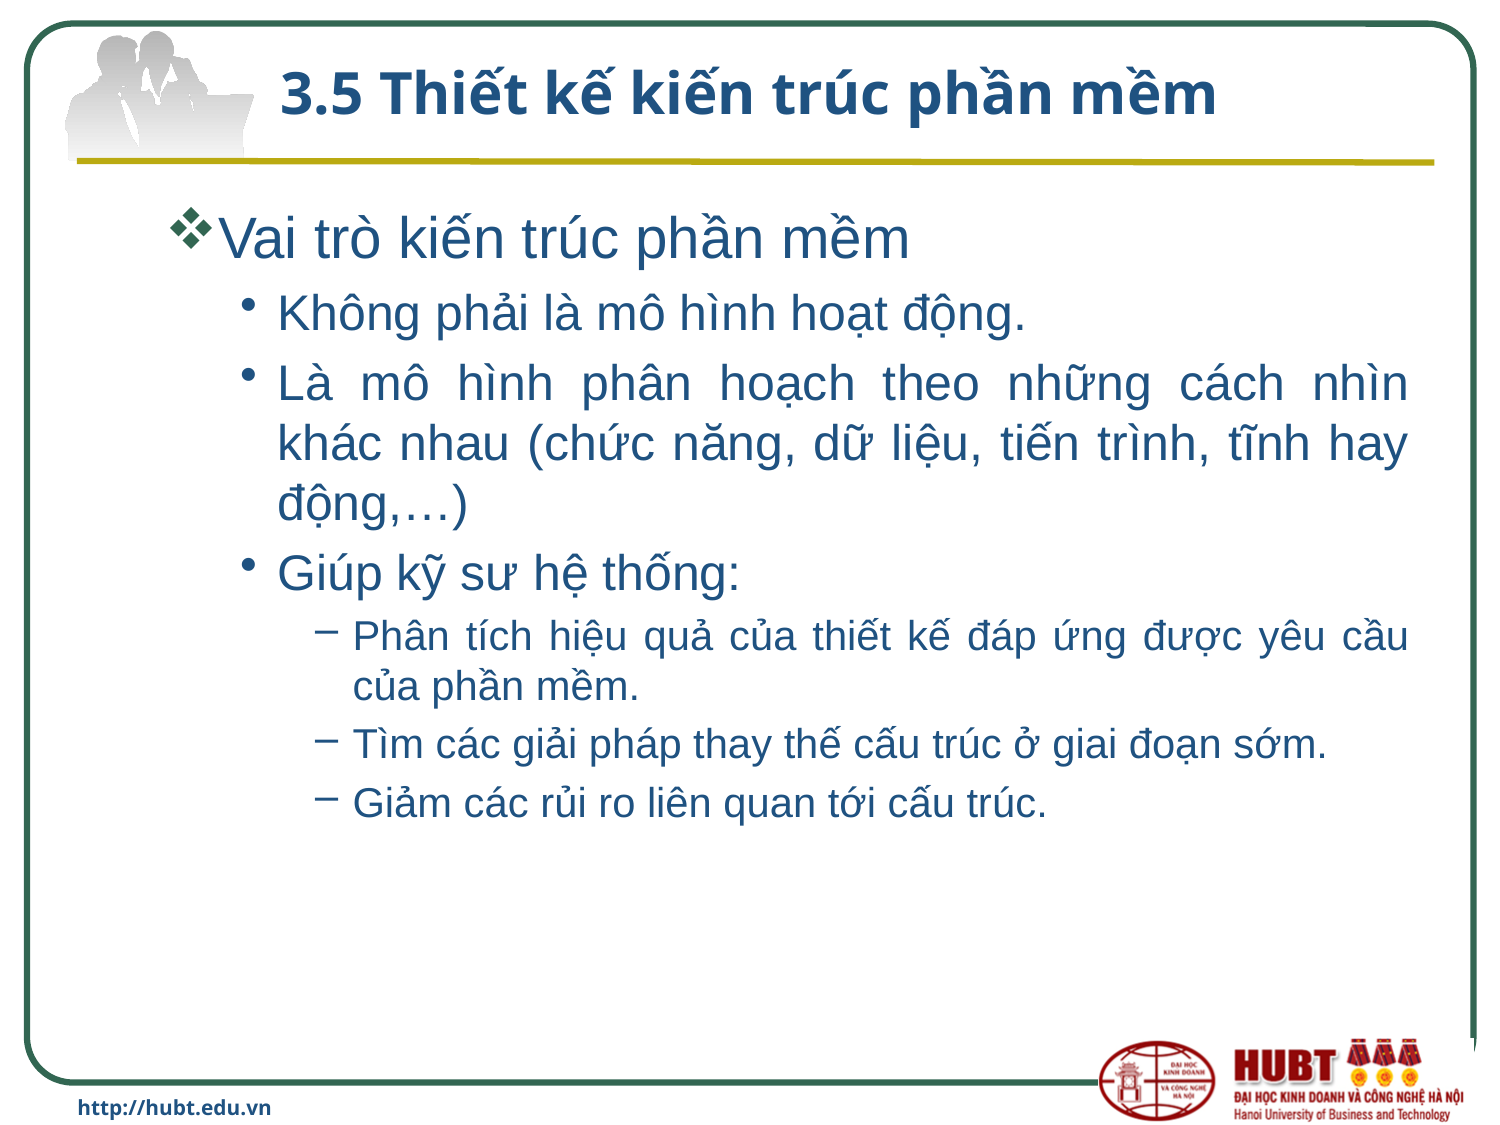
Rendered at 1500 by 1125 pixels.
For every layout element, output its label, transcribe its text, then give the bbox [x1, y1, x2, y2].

picture [1098, 1038, 1474, 1123]
title 3.5 Thiết kế kiến trúc phần mềm [75, 45, 1425, 138]
slide_number http://hubt.edu.vn [62, 1087, 475, 1125]
list Vai trò kiến trúc phần mềm Không phải là mô hình hoạt động. Là mô hình phân hoạch theo những cách nhìn khác nhau (chức năng, dữ liệu, tiến trình, tĩnh hay động,…) Giúp kỹ sư hệ thống: Phân tích hiệu quả của thiết kế đáp ứng được yêu cầu của phần mềm. Tìm các giải pháp thay thế cấu trúc ở giai đoạn sớm. Giảm các rủi ro liên quan tới cấu trúc. [75, 192, 1425, 1031]
